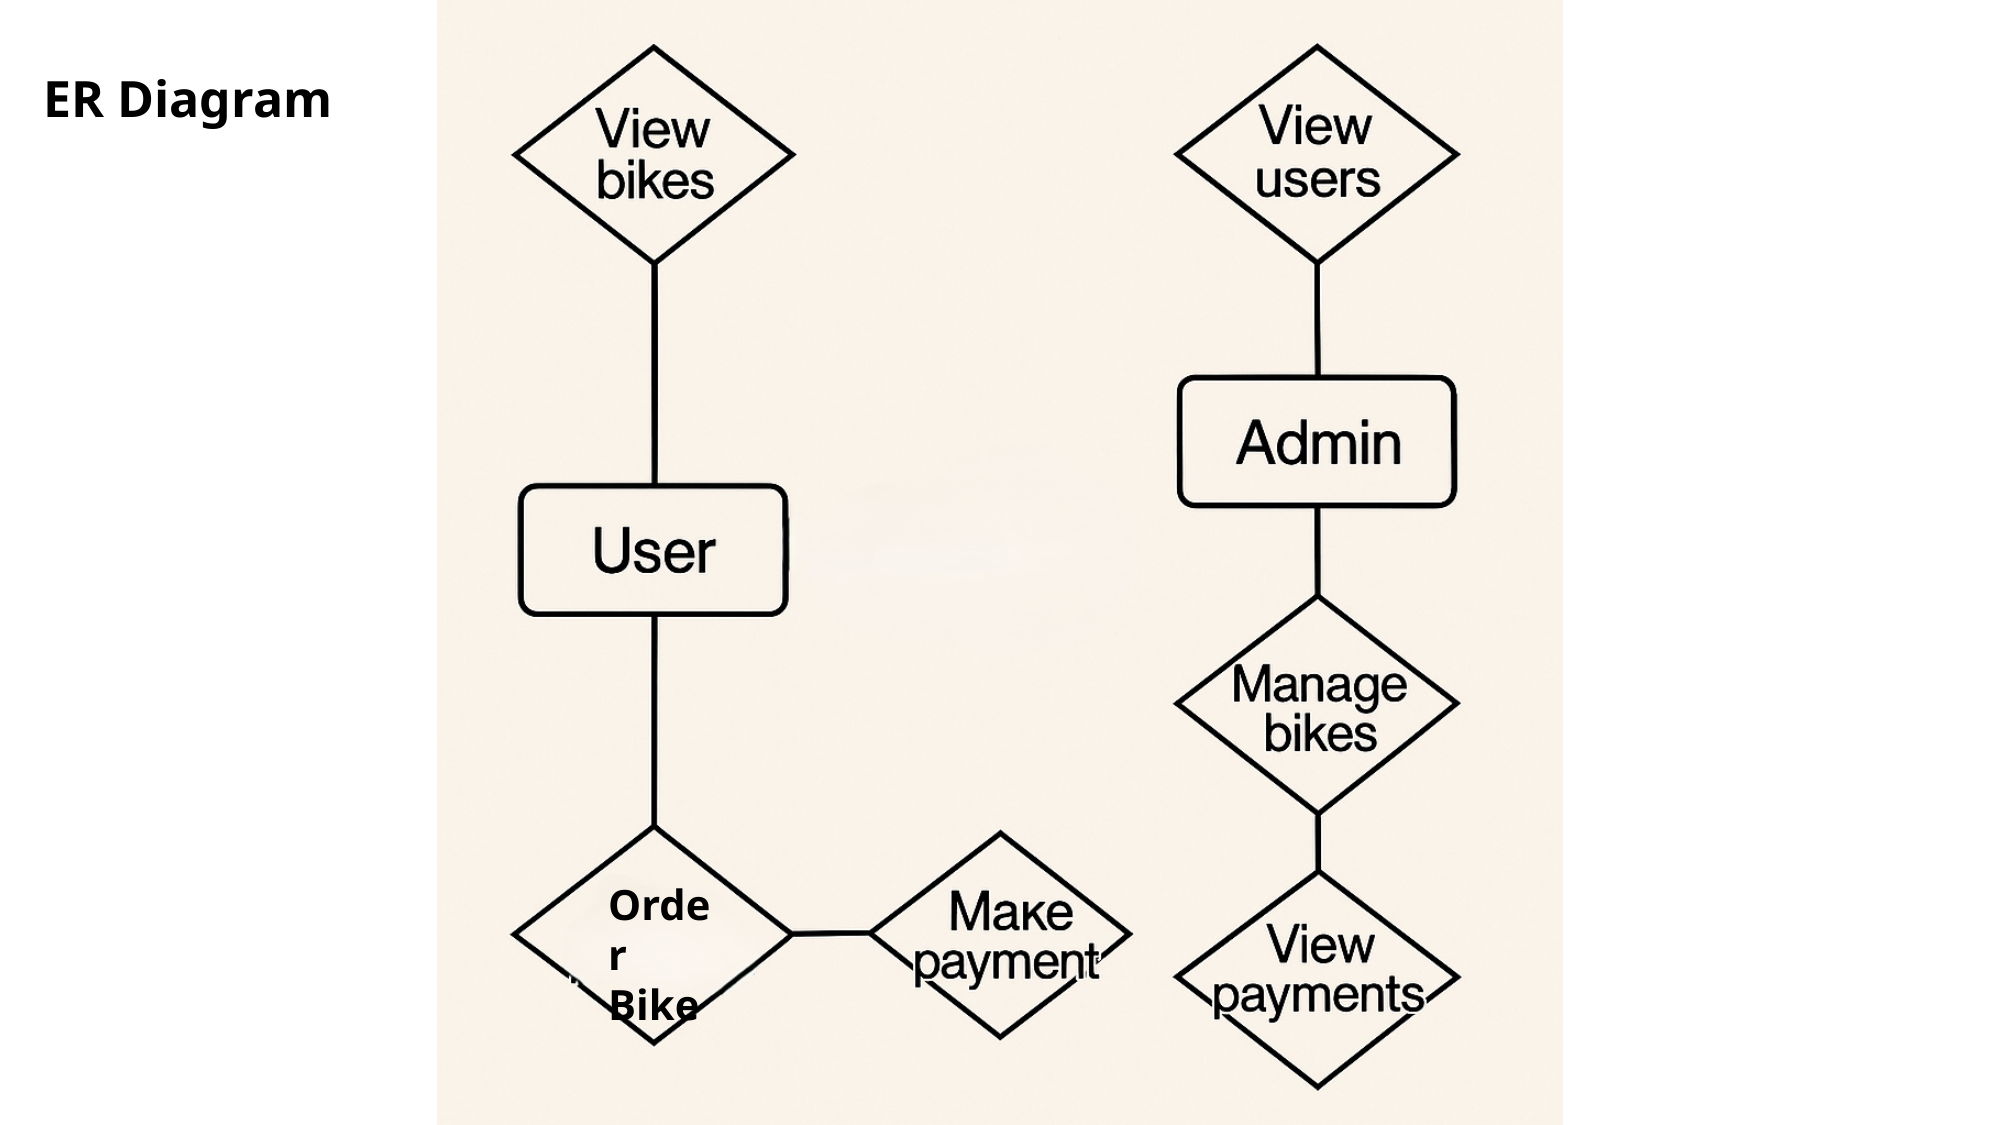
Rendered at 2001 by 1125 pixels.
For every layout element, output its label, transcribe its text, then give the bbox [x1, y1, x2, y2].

text_box ER Diagram [28, 59, 362, 135]
picture [436, 0, 1563, 1125]
